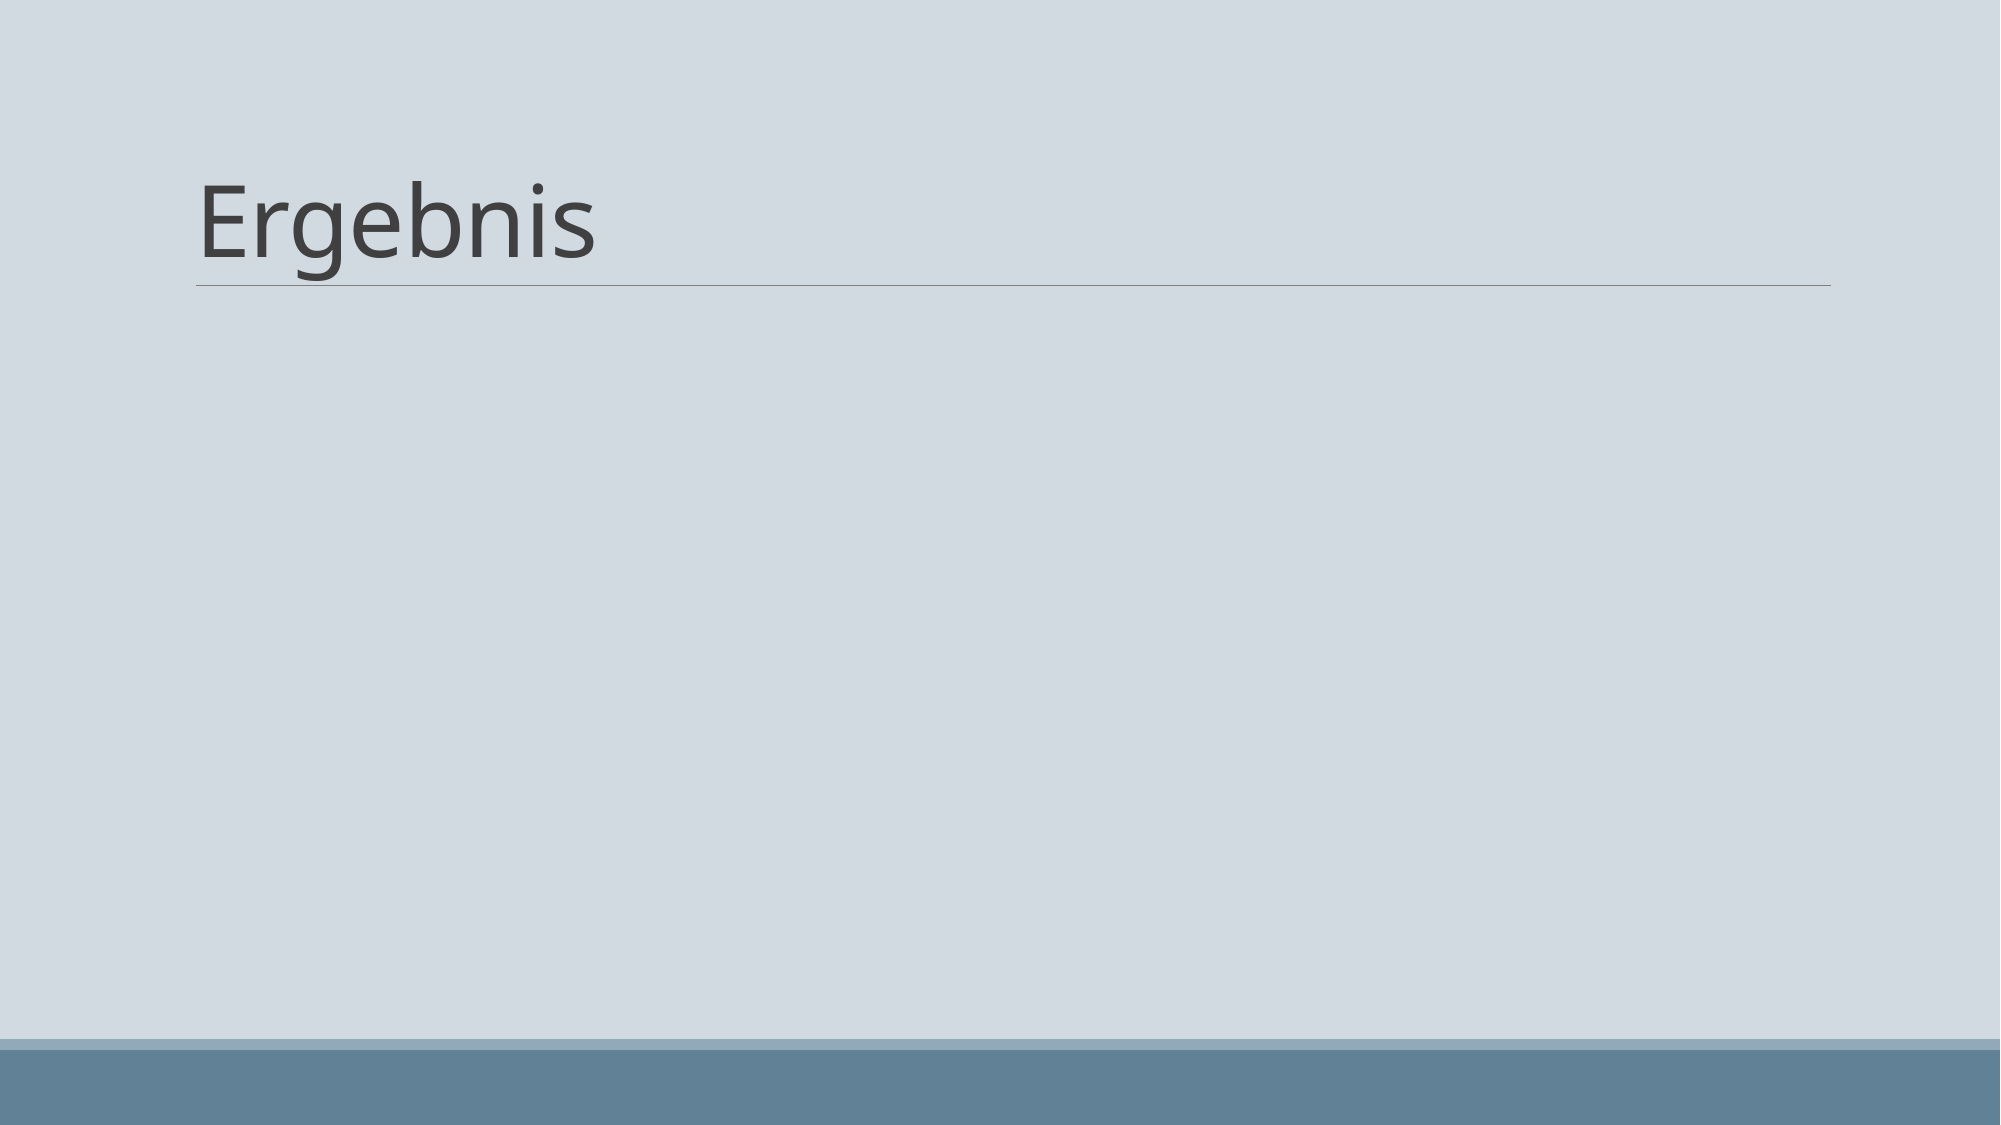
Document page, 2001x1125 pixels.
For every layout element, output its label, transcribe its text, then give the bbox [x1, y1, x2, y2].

title Ergebnis [180, 47, 1830, 285]
